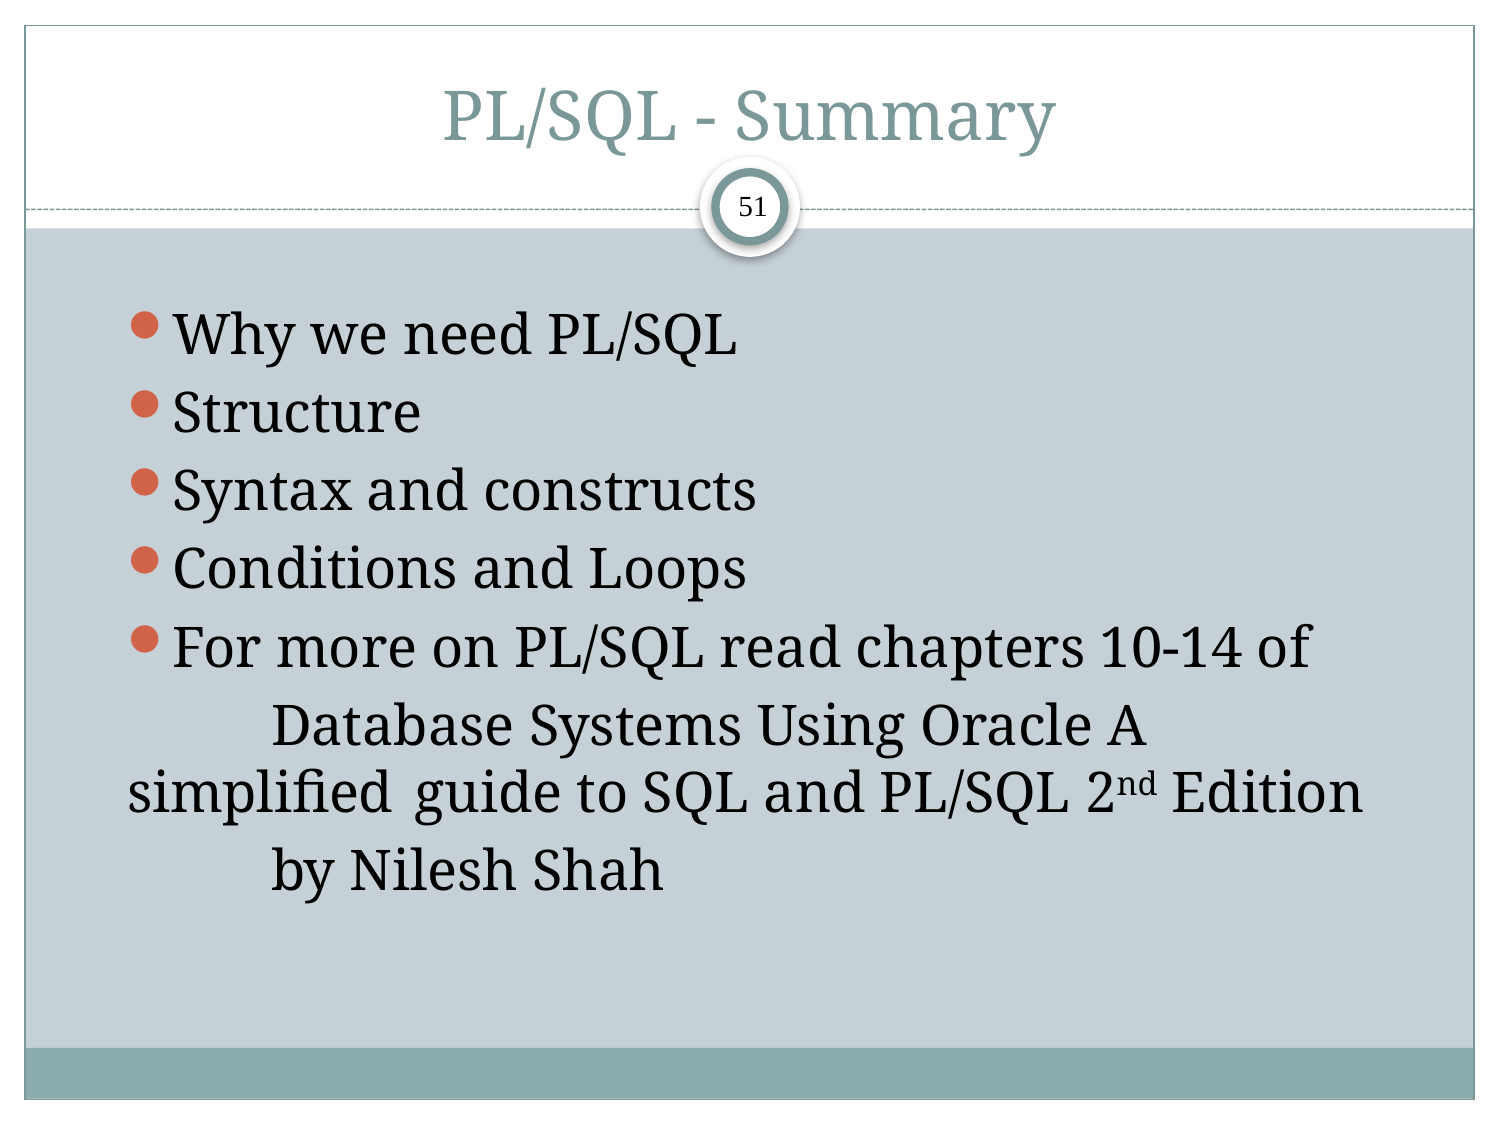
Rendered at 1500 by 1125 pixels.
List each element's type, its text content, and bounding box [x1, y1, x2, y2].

list Why we need PL/SQL Structure Syntax and constructs Conditions and Loops For more on PL/SQL read chapters 10-14 of Database Systems Using Oracle A simplified guide to SQL and PL/SQL 2nd Edition by Nilesh Shah [112, 290, 1388, 966]
title PL/SQL - Summary [49, 37, 1450, 162]
slide_number 51 [715, 168, 791, 241]
